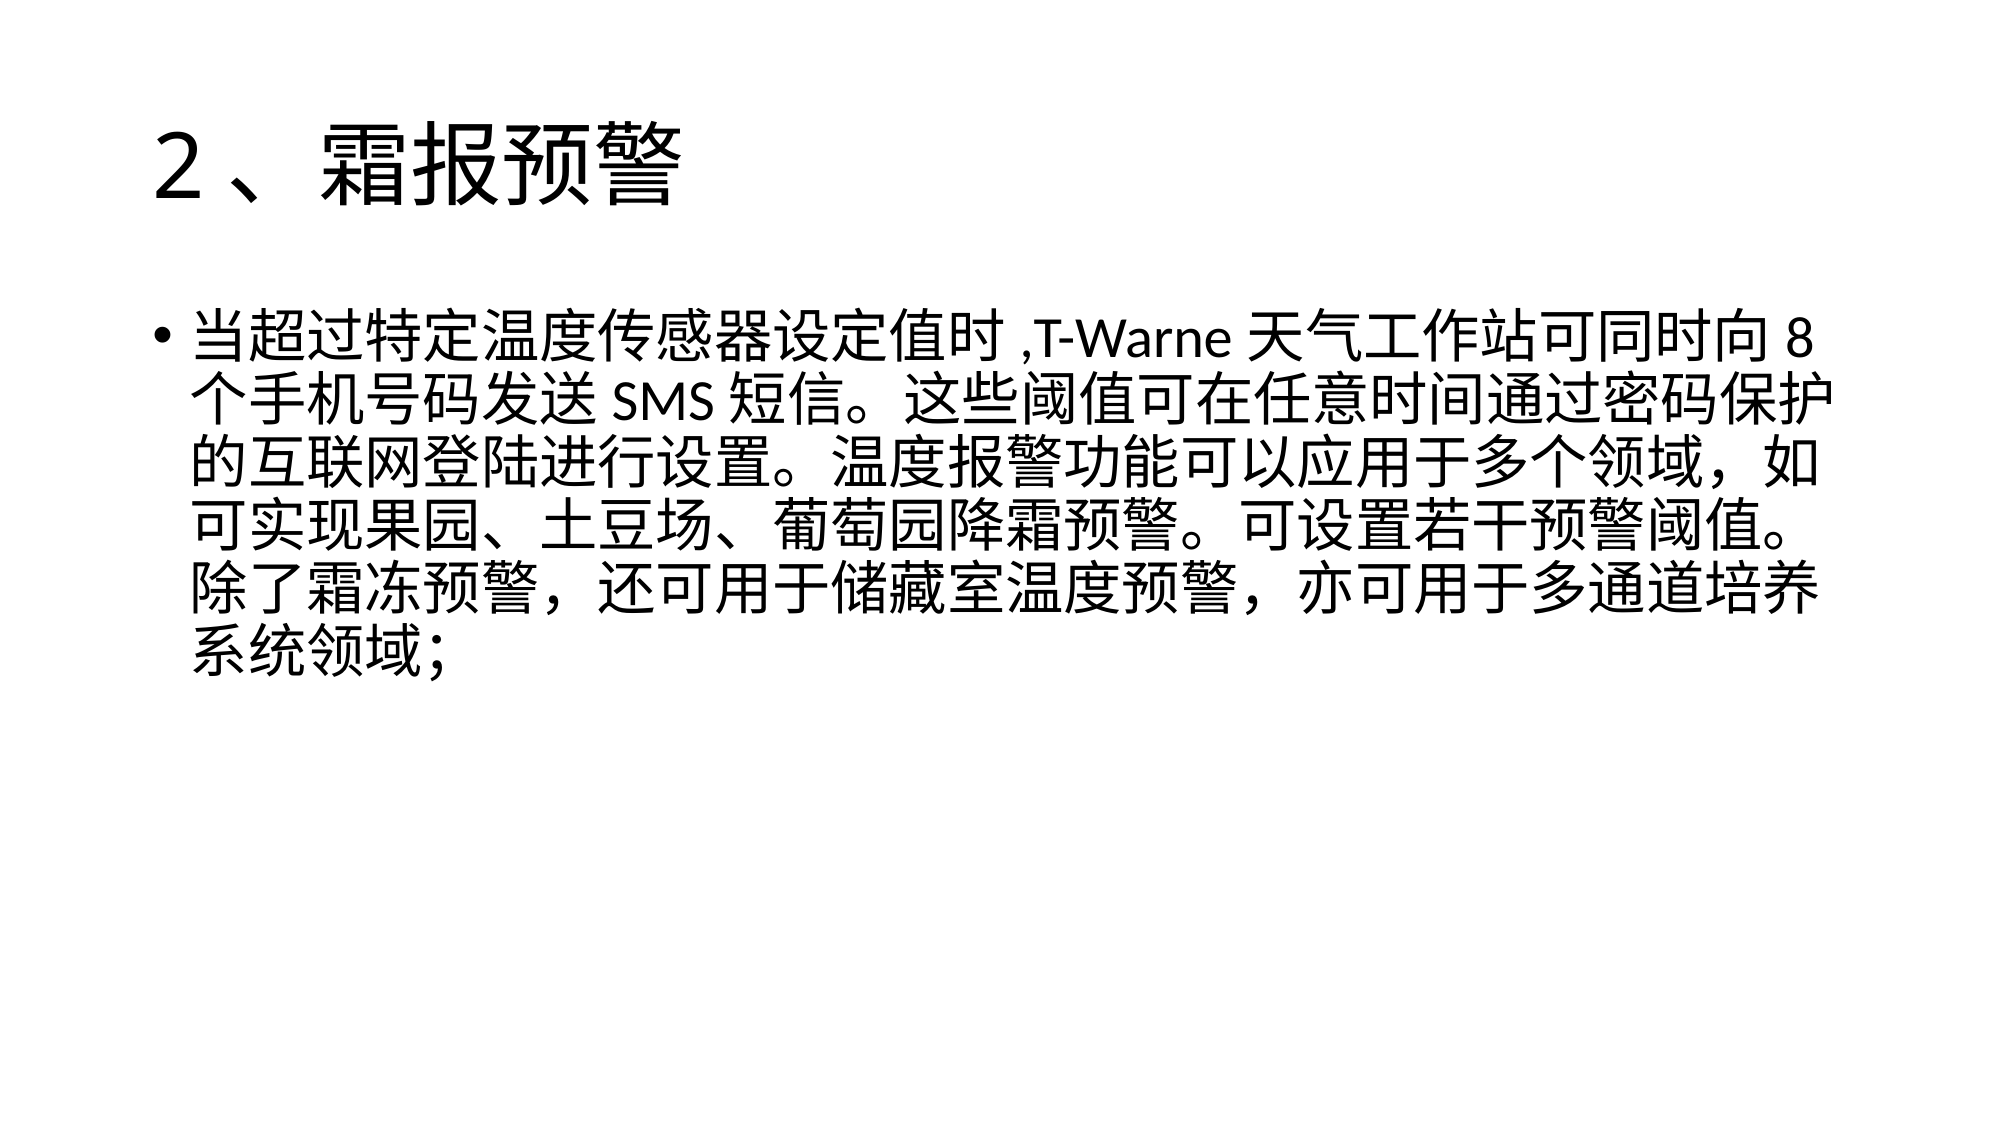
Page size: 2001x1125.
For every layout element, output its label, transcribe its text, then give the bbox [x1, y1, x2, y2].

title 2、霜报预警 [137, 59, 1863, 278]
list 当超过特定温度传感器设定值时,T-Warne天气工作站可同时向8个手机号码发送SMS短信。这些阈值可在任意时间通过密码保护的互联网登陆进行设置。温度报警功能可以应用于多个领域，如可实现果园、土豆场、葡萄园降霜预警。可设置若干预警阈值。除了霜冻预警，还可用于储藏室温度预警，亦可用于多通道培养系统领域； [137, 299, 1863, 1014]
